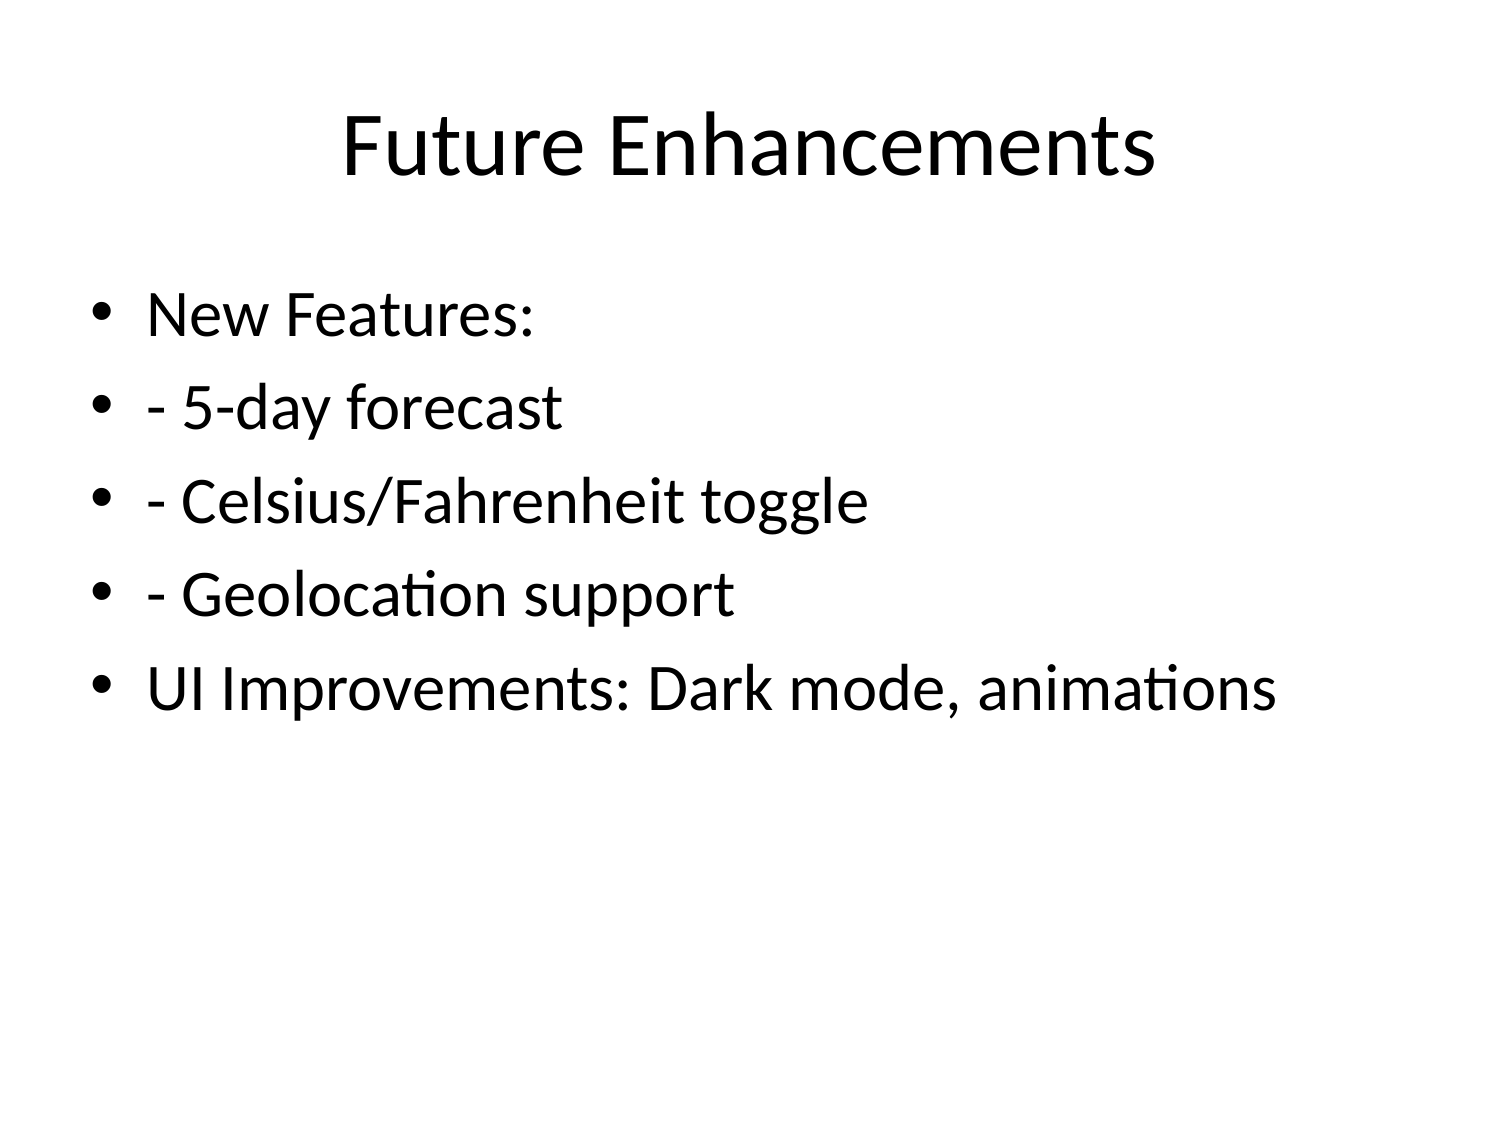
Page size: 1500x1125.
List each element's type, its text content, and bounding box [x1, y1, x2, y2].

title Future Enhancements [75, 45, 1425, 233]
list New Features: - 5-day forecast - Celsius/Fahrenheit toggle - Geolocation support UI Improvements: Dark mode, animations [75, 262, 1425, 1005]
